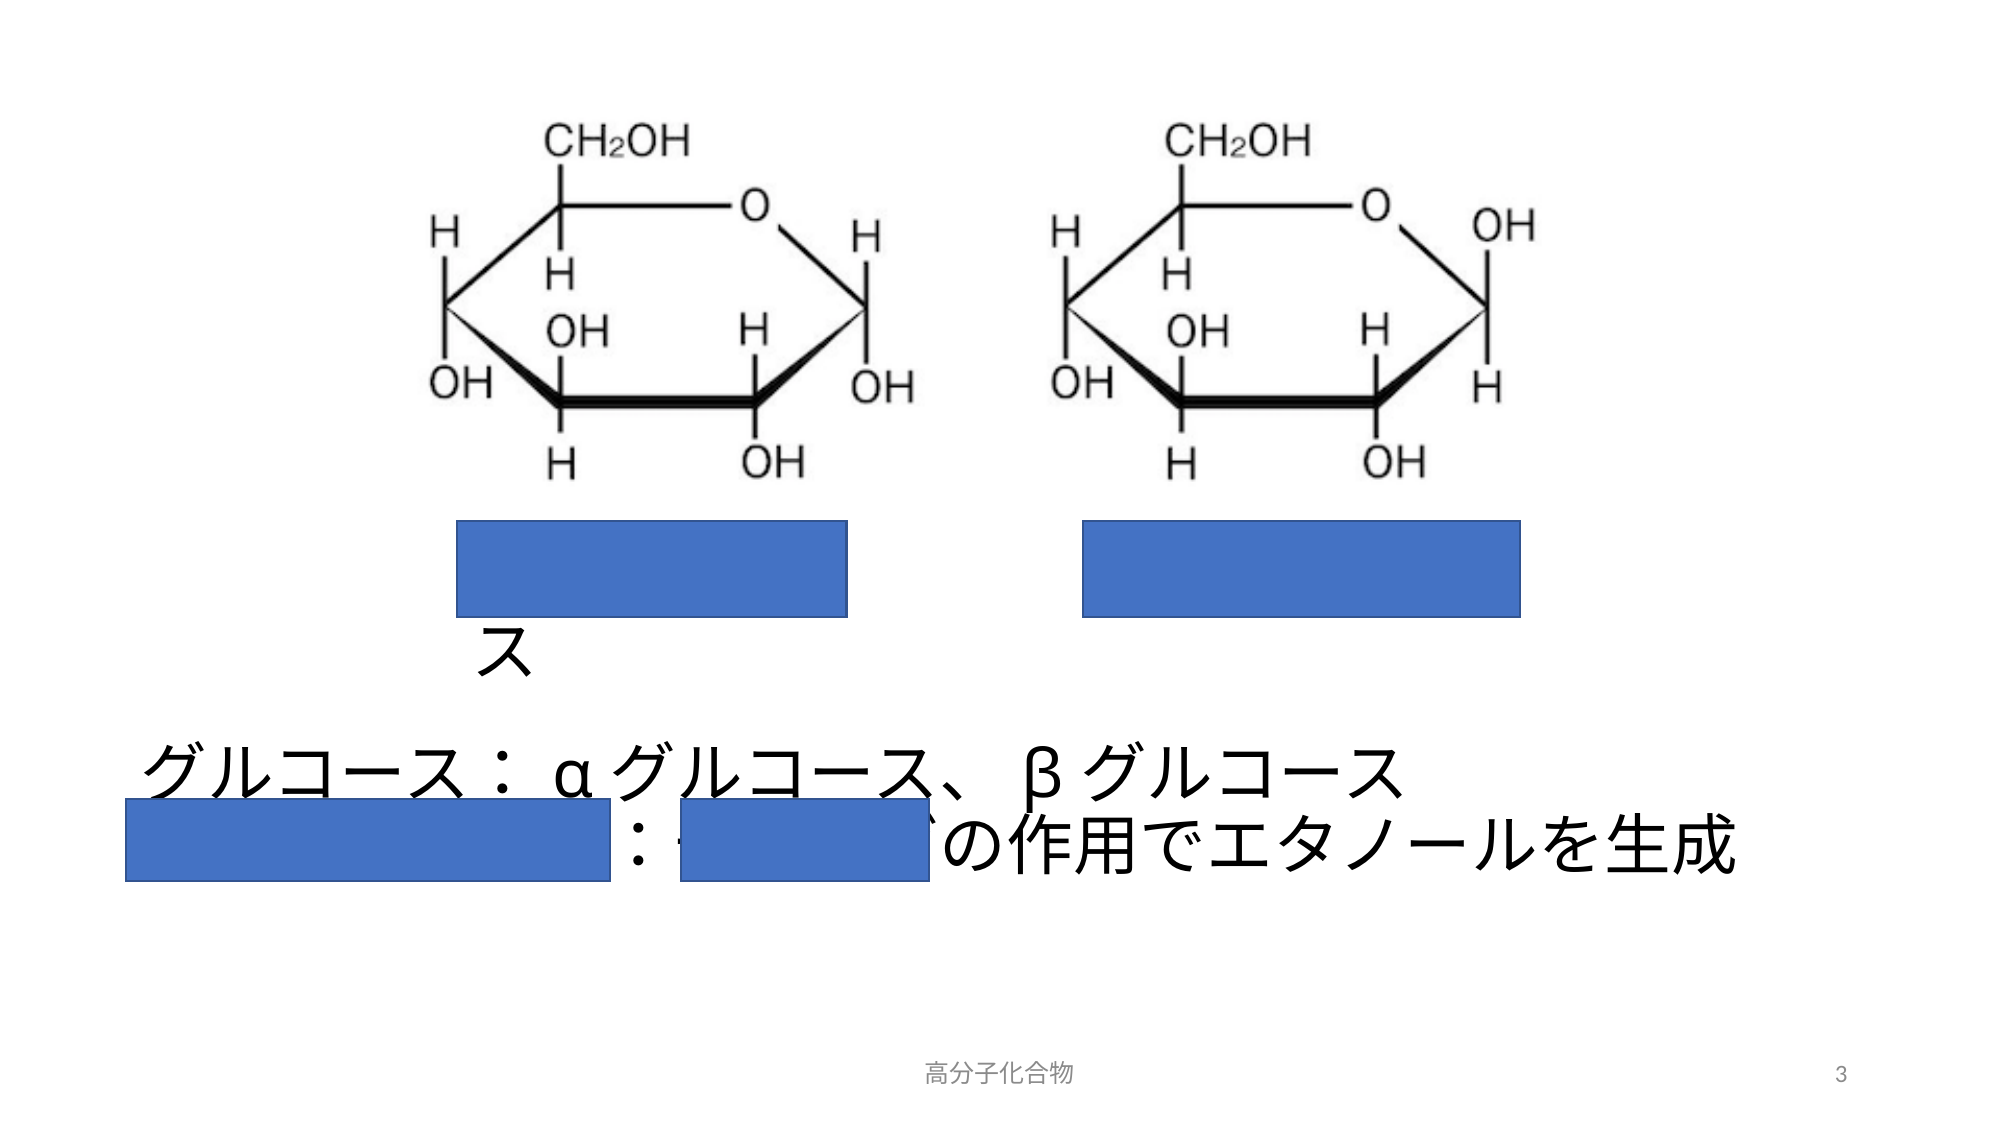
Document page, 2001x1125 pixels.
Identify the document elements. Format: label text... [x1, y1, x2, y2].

footer 高分子化合物 [662, 1042, 1338, 1103]
text_box [1082, 520, 1521, 618]
text_box [680, 798, 930, 882]
text_box [456, 520, 848, 618]
title グルコース：αグルコース、βグルコース アルコール発酵：チマーゼの作用でエタノールを生成 [125, 668, 1851, 955]
slide_number 3 [1412, 1042, 1863, 1103]
text_box αグルコース βグルコース [456, 521, 1520, 697]
picture [406, 100, 1571, 507]
text_box [125, 798, 611, 882]
